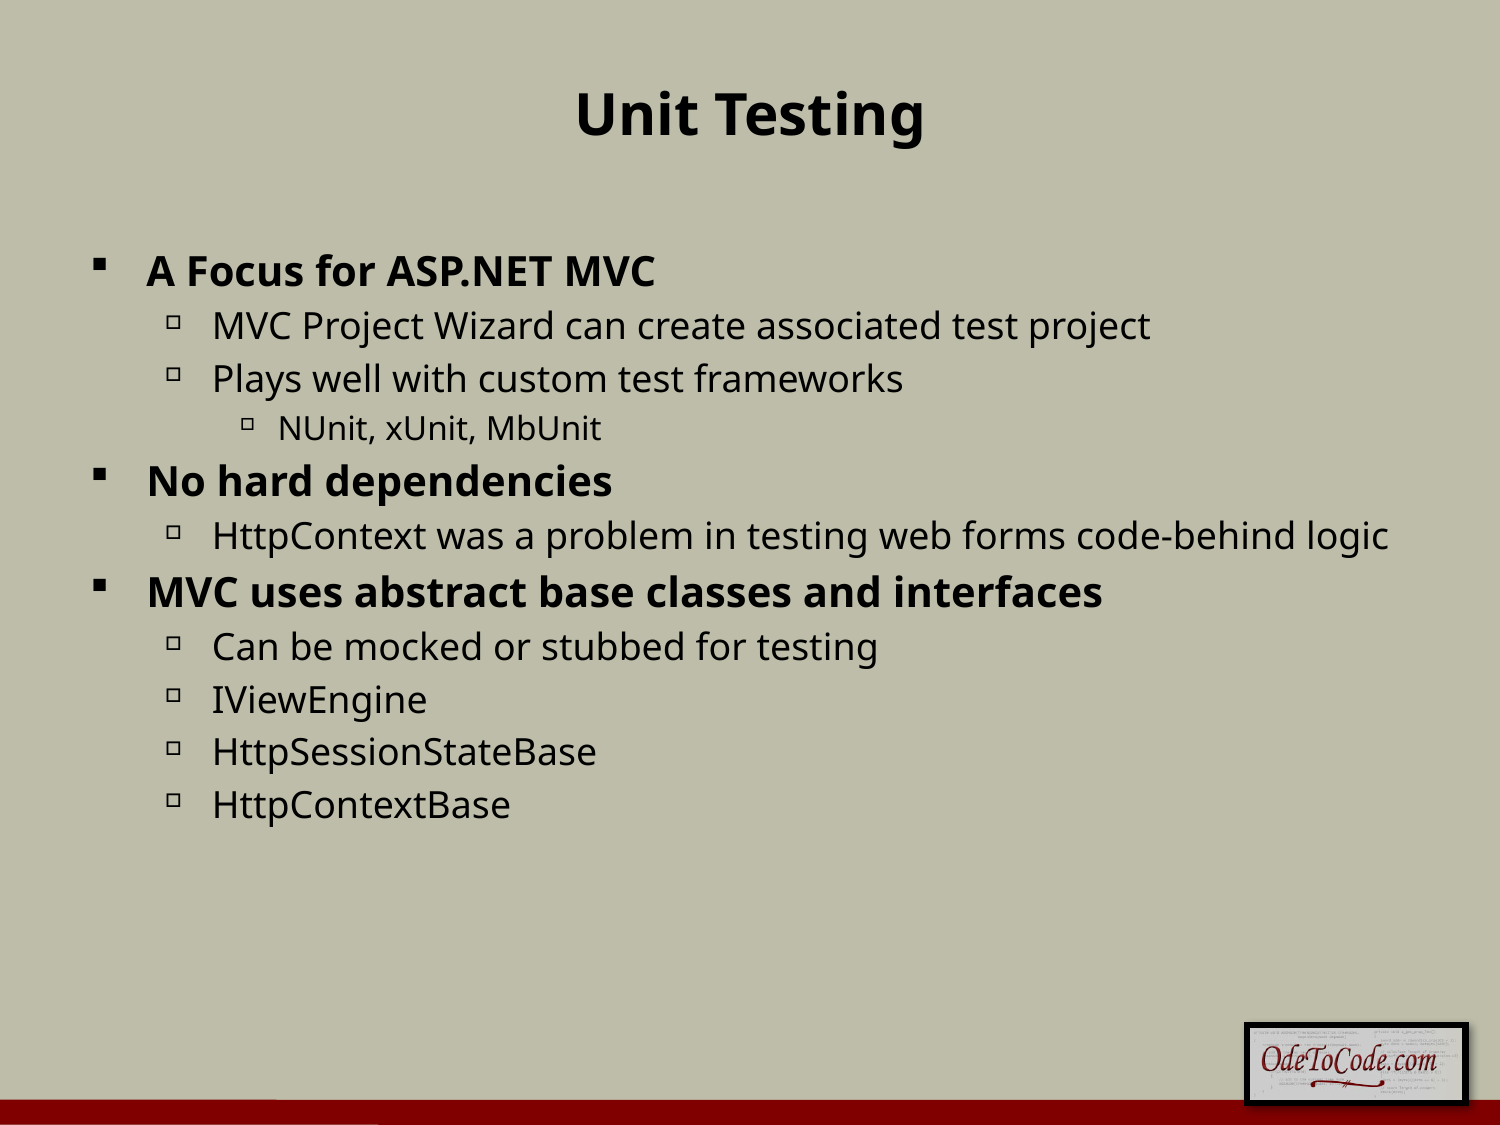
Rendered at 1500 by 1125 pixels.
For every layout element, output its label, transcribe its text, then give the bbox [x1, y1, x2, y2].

list A Focus for ASP.NET MVC MVC Project Wizard can create associated test project Plays well with custom test frameworks NUnit, xUnit, MbUnit No hard dependencies HttpContext was a problem in testing web forms code-behind logic MVC uses abstract base classes and interfaces Can be mocked or stubbed for testing IViewEngine HttpSessionStateBase HttpContextBase [74, 237, 1426, 976]
picture [1250, 1028, 1462, 1100]
title Unit Testing [74, 49, 1426, 176]
